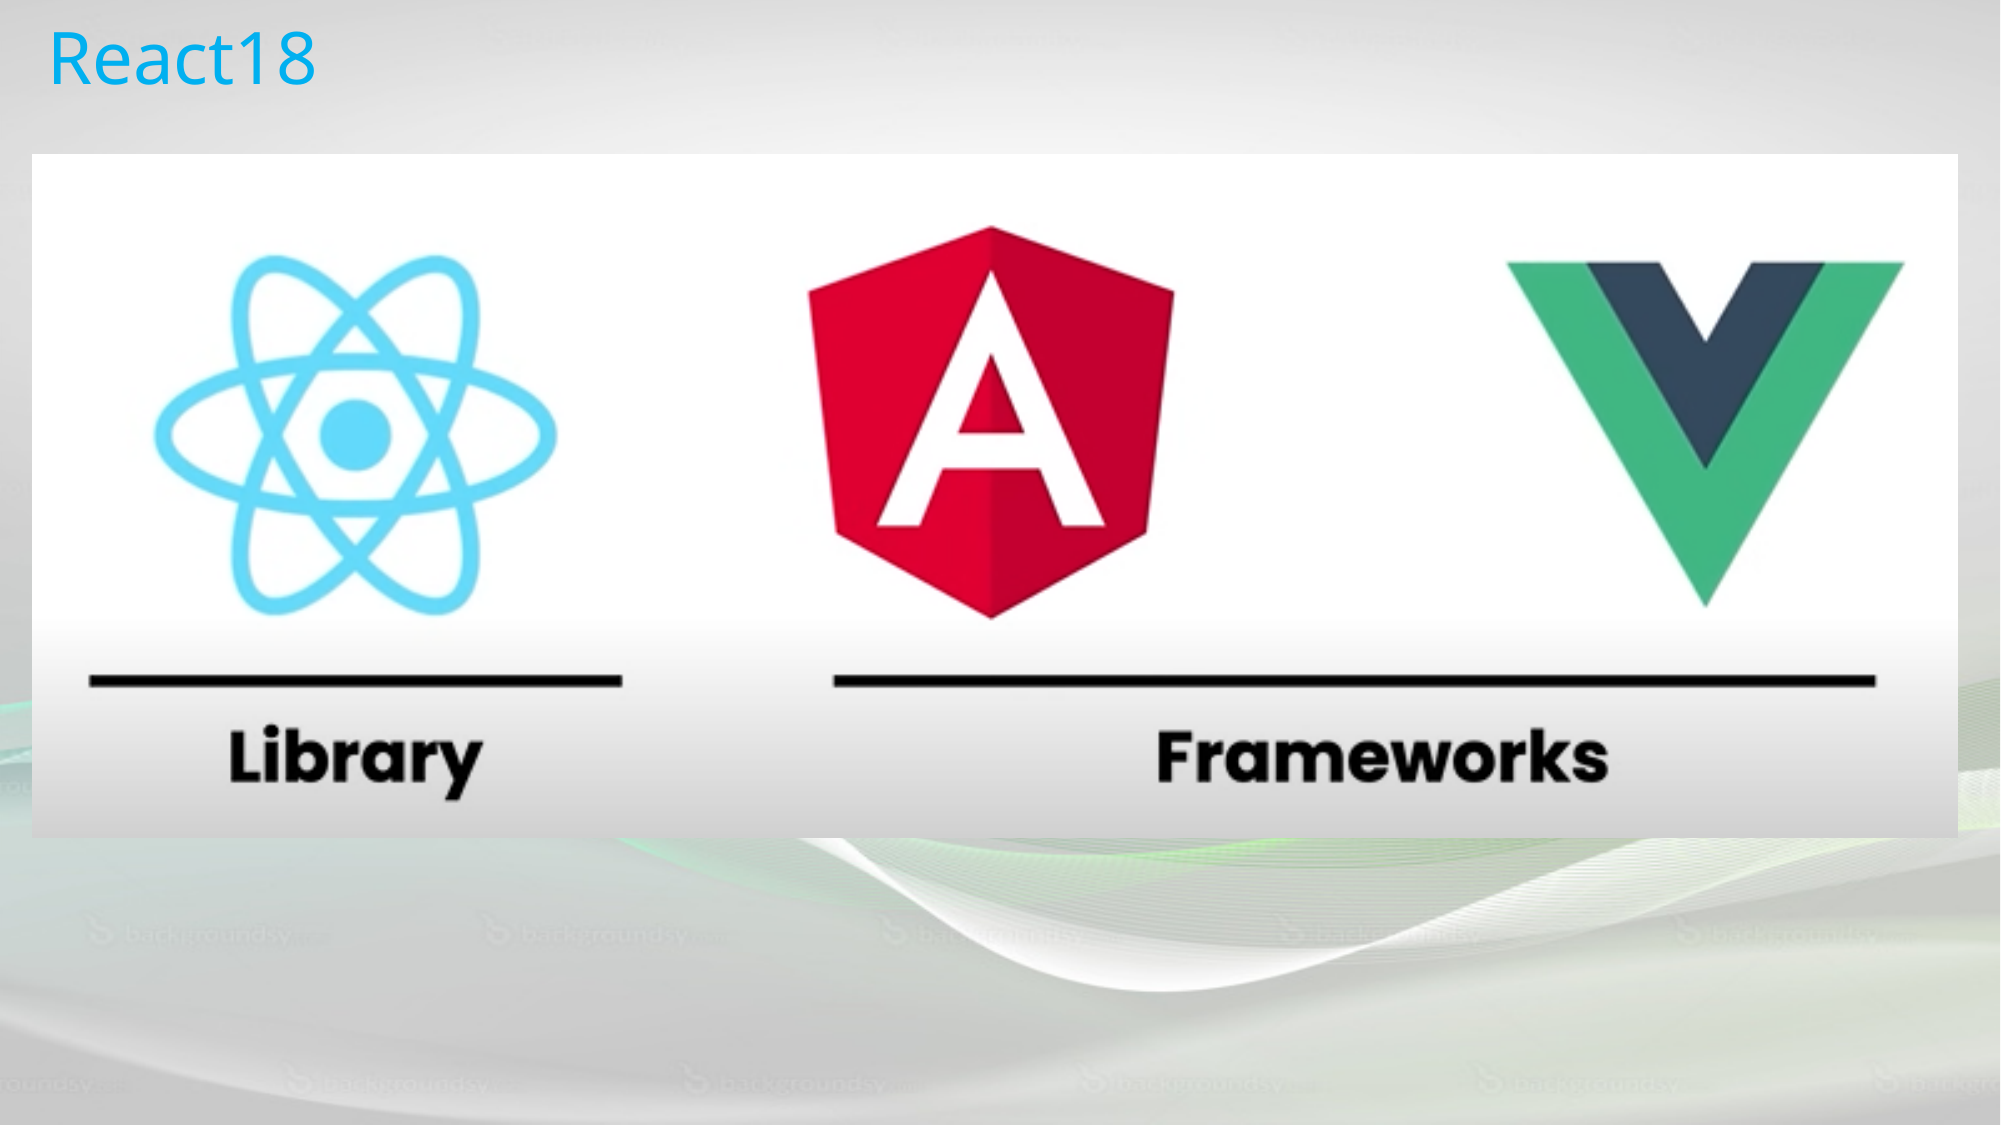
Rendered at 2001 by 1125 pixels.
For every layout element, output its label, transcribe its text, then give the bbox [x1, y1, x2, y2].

title React18 [32, 14, 1533, 108]
picture [0, 0, 2001, 1125]
